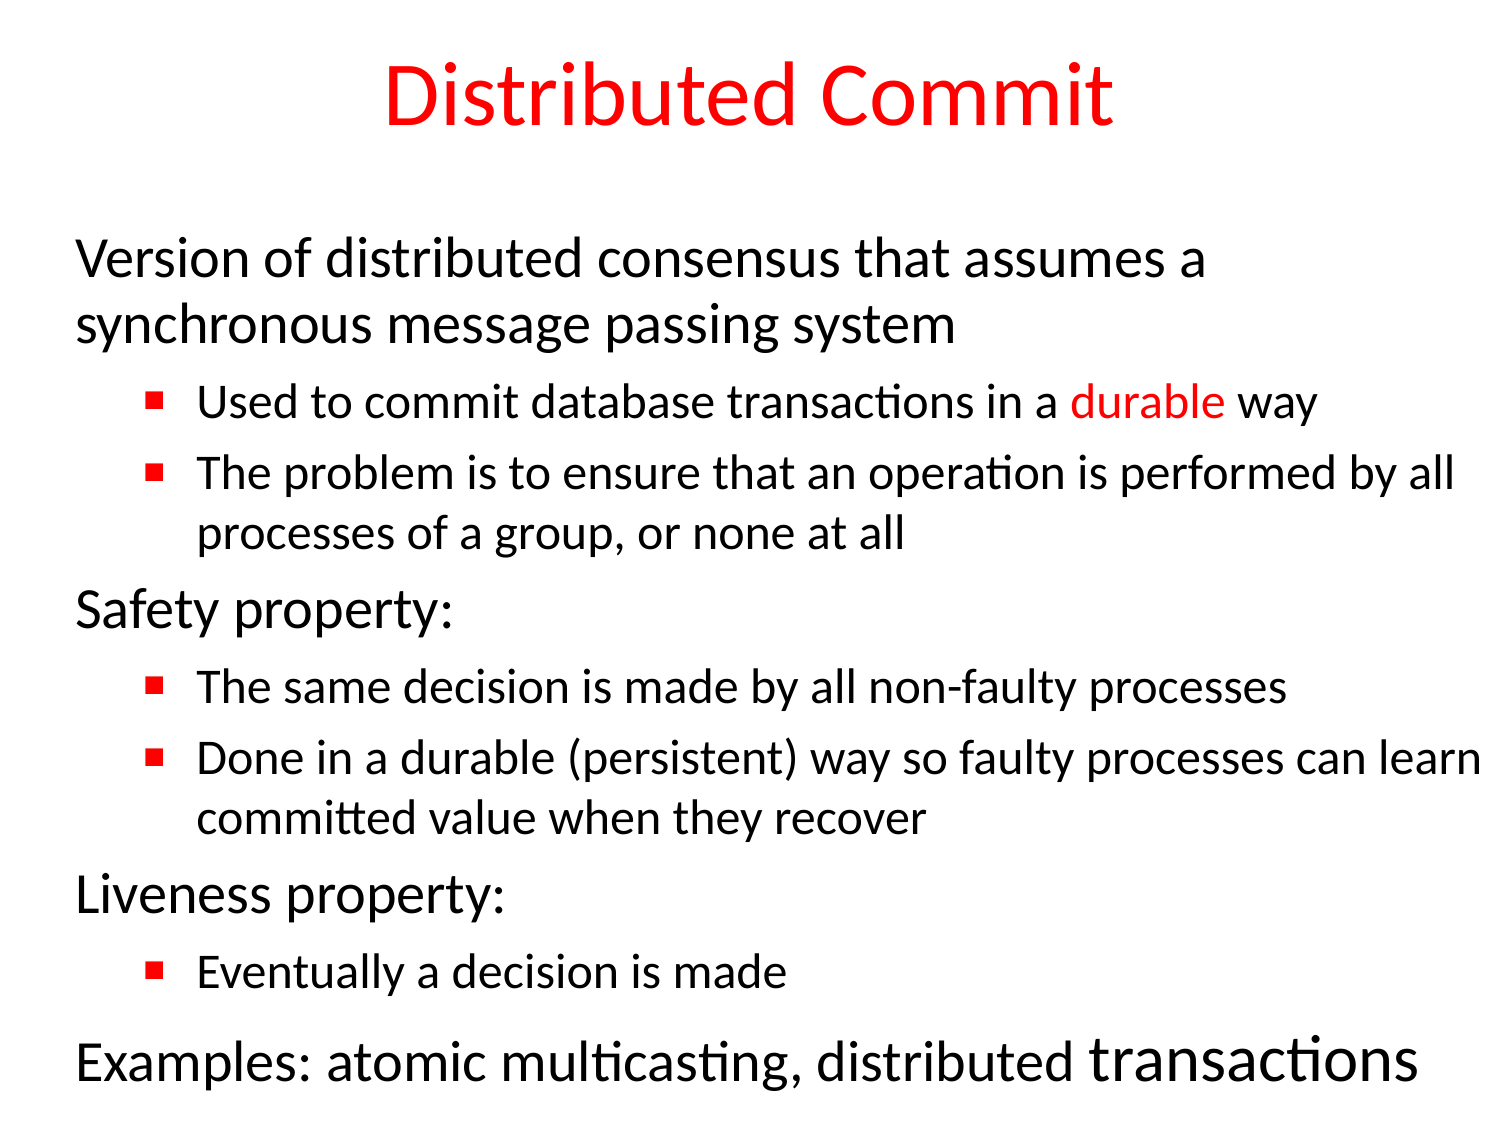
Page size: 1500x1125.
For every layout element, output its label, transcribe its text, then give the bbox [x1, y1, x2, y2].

list Version of distributed consensus that assumes a synchronous message passing system Used to commit database transactions in a durable way The problem is to ensure that an operation is performed by all processes of a group, or none at all Safety property: The same decision is made by all non-faulty processes Done in a durable (persistent) way so faulty processes can learn committed value when they recover Liveness property: Eventually a decision is made Examples: atomic multicasting, distributed transactions [0, 224, 1500, 1125]
picture [141, 957, 163, 979]
picture [141, 387, 163, 409]
picture [141, 459, 163, 481]
picture [141, 744, 163, 766]
title Distributed Commit [0, 0, 1500, 189]
picture [141, 672, 163, 694]
